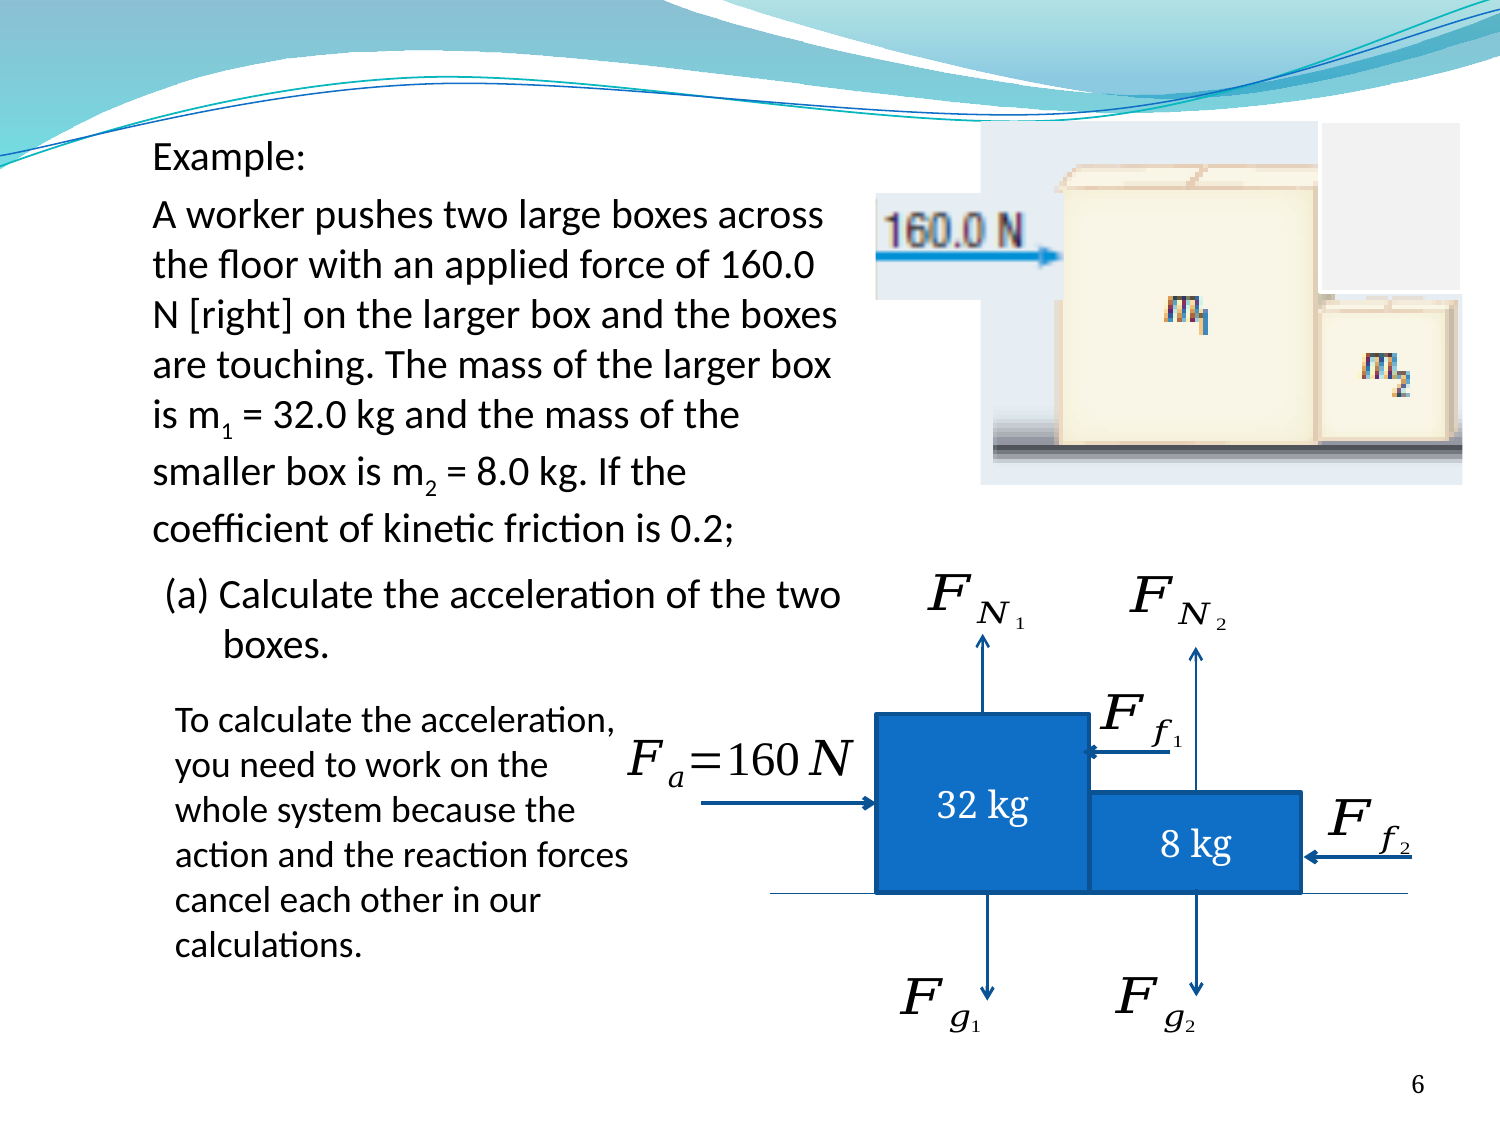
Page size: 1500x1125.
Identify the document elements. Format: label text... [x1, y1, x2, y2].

picture [875, 121, 1463, 486]
text_box Example: A worker pushes two large boxes across the floor with an applied force of 160.0 N [right] on the larger box and the boxes are touching. The mass of the larger box is m1 = 32.0 kg and the mass of the smaller box is m2 = 8.0 kg. If the coefficient of kinetic friction is 0.2; [137, 121, 863, 559]
slide_number 6 [1299, 1042, 1425, 1103]
subtitle (a) Calculate the acceleration of the two boxes. [164, 559, 908, 674]
text_box To calculate the acceleration, you need to work on the whole system because the action and the reaction forces cancel each other in our calculations. [160, 687, 648, 973]
